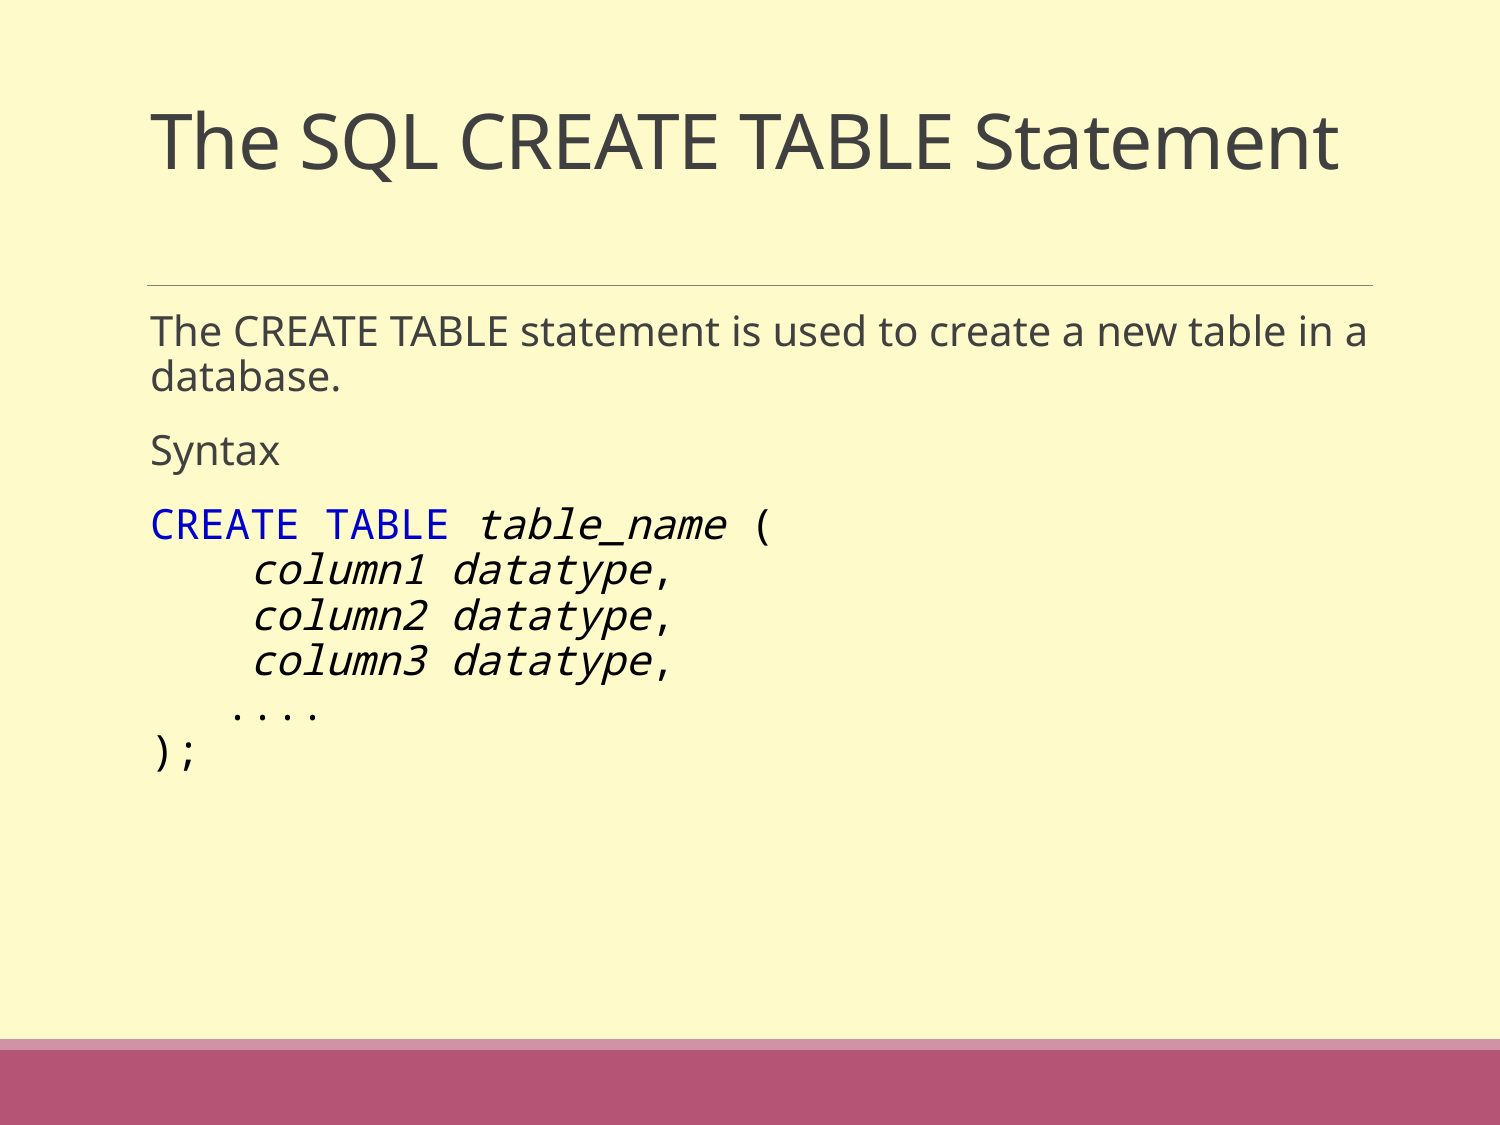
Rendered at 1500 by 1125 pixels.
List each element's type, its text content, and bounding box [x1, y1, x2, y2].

list The CREATE TABLE statement is used to create a new table in a database. Syntax CREATE TABLE table_name ( column1 datatype, column2 datatype, column3 datatype, .... ); [135, 302, 1373, 963]
title The SQL CREATE TABLE Statement [135, 47, 1373, 285]
